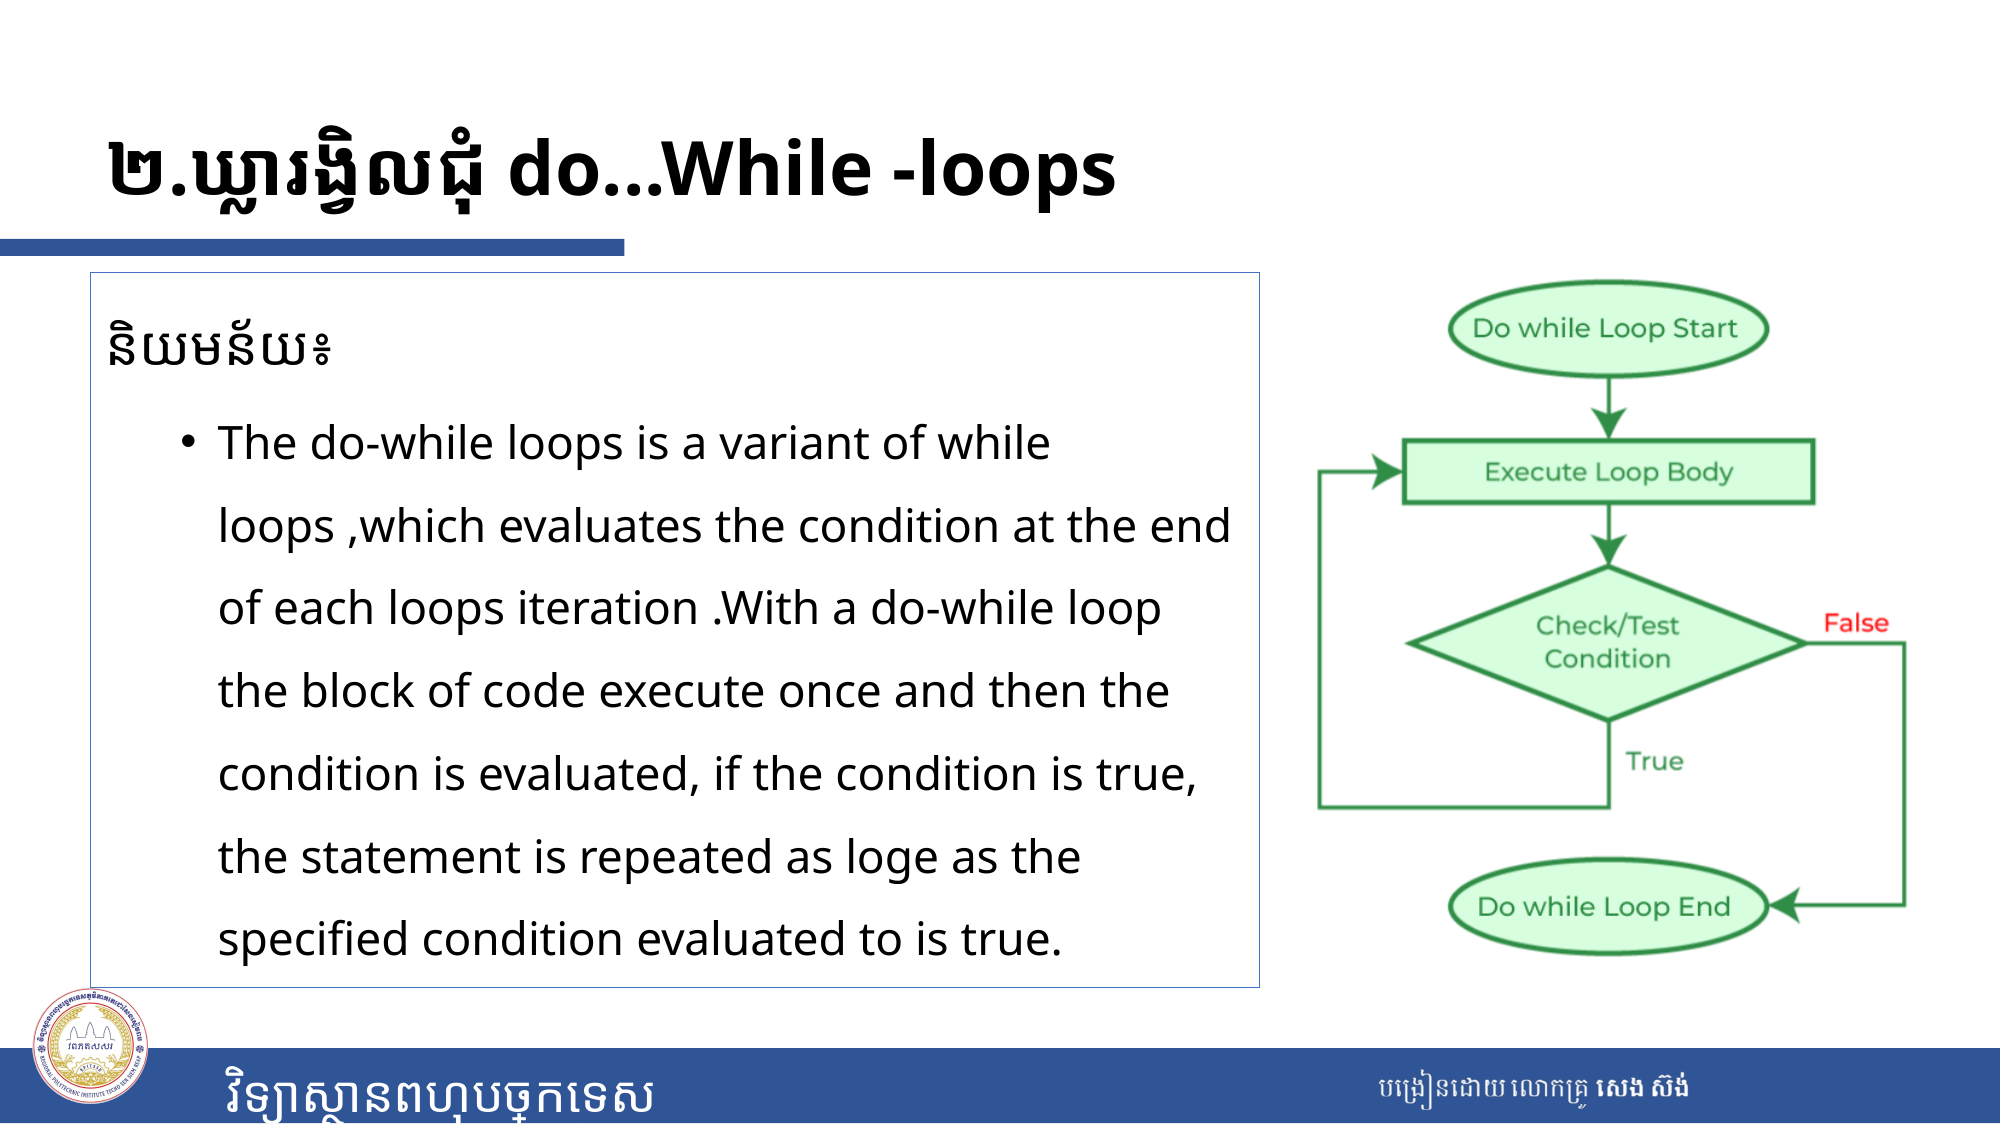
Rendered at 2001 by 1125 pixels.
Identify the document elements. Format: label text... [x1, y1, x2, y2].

picture [32, 987, 149, 1104]
list និយមន័យ៖ The do-while loops is a variant of while loops ,which evaluates the condition at the end of each loops iteration .With a do-while loop the block of code execute once and then the condition is evaluated, if the condition is true, the statement is repeated as loge as the specified condition evaluated to is true. [90, 272, 1260, 988]
picture [1302, 225, 1977, 1015]
picture [1146, 1048, 1923, 1124]
title ២.ឃ្លារង្វិលជុំ do...While -loops [90, 59, 1923, 226]
